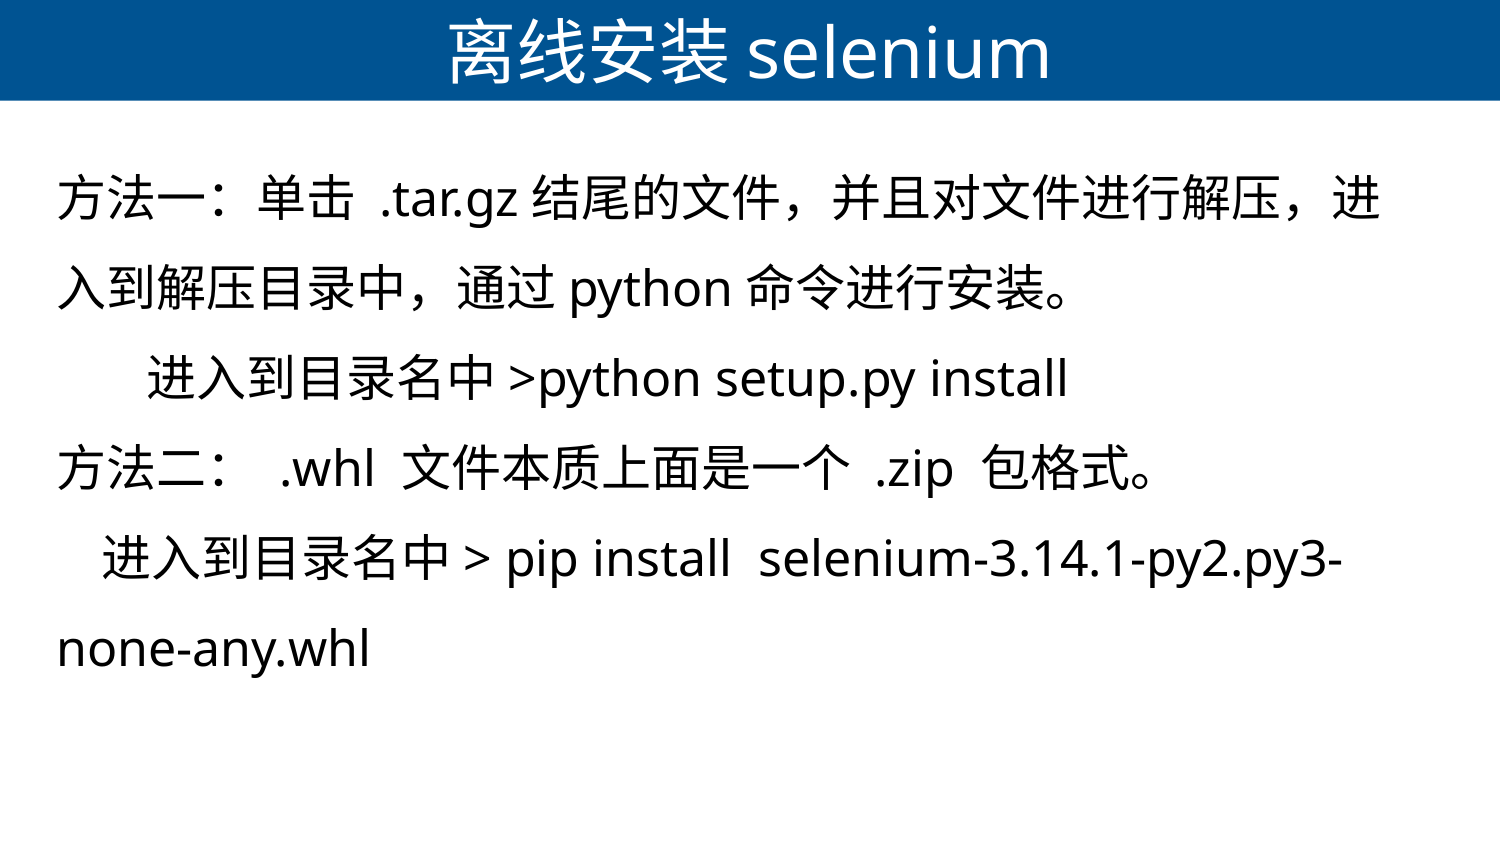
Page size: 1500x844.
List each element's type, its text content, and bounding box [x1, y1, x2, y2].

title 离线安装selenium [0, 0, 1500, 101]
text_box 方法一：单击 .tar.gz结尾的文件，并且对文件进行解压，进入到解压目录中，通过python命令进行安装。 进入到目录名中>python setup.py install 方法二： .whl 文件本质上面是一个 .zip 包格式。 进入到目录名中> pip install selenium-3.14.1-py2.py3-none-any.whl [41, 129, 1400, 685]
